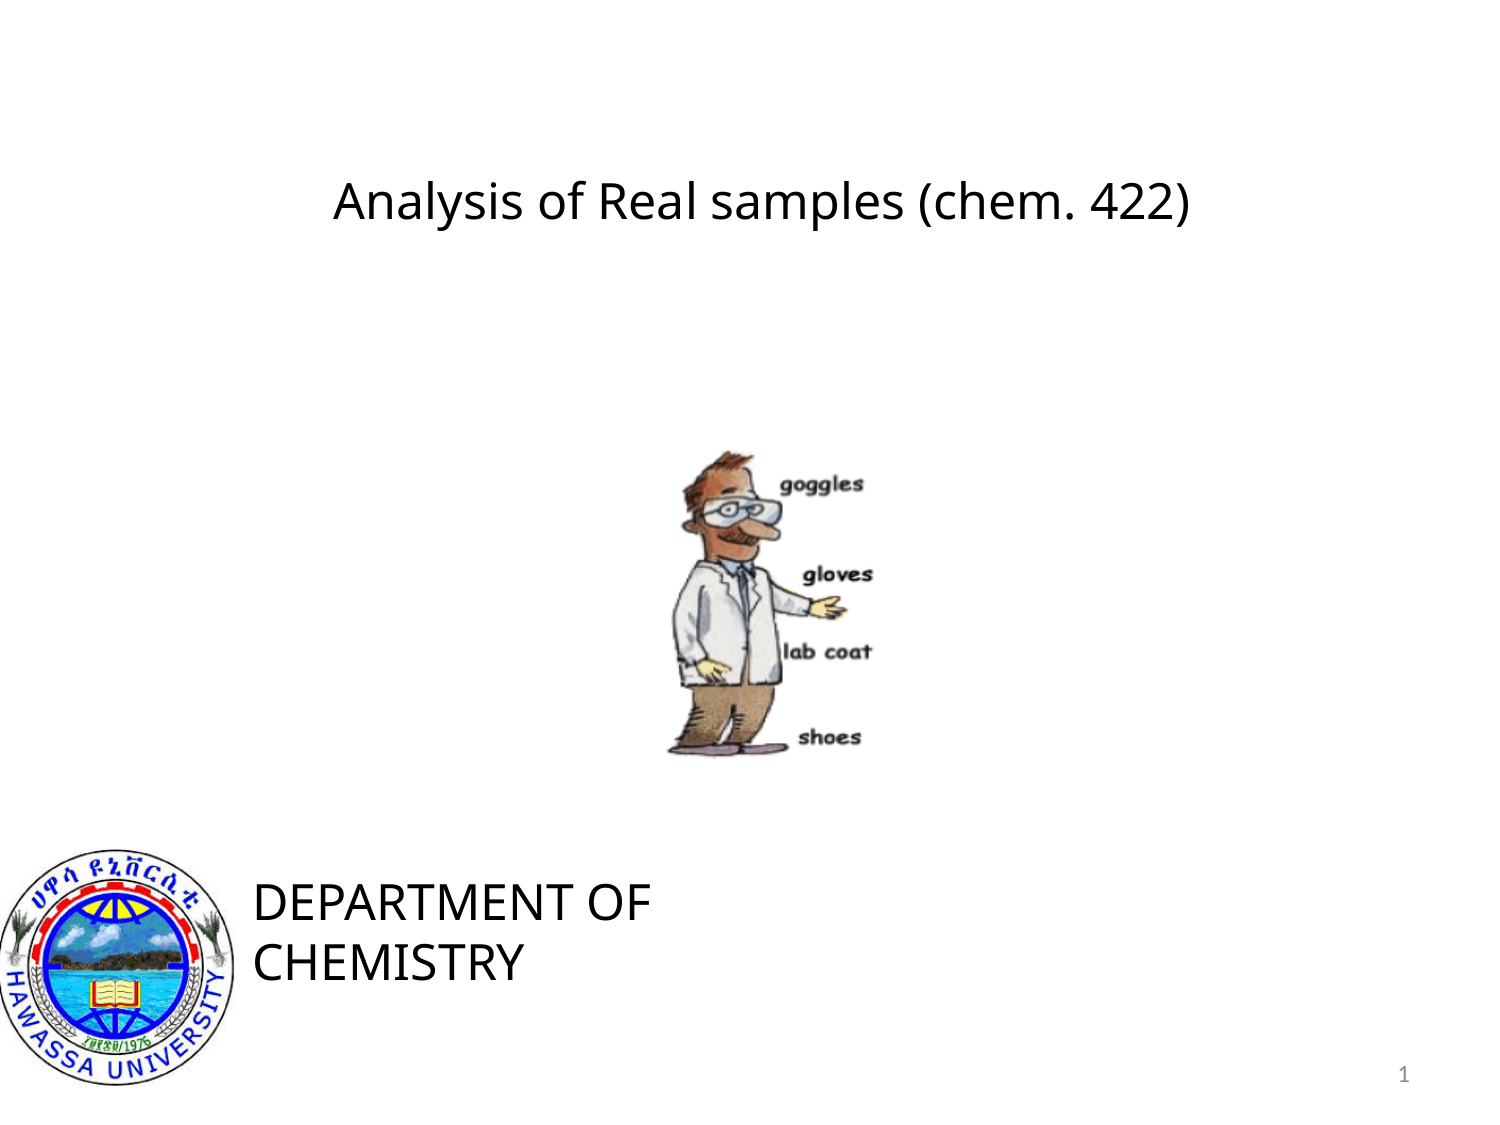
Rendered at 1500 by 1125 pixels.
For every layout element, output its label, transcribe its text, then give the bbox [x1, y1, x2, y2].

slide_number 1 [1074, 1042, 1425, 1103]
picture [637, 424, 941, 776]
picture [0, 849, 238, 1086]
subtitle Analysis of Real samples (chem. 422) [237, 162, 1288, 450]
text_box DEPARTMENT OF CHEMISTRY [241, 862, 838, 1075]
